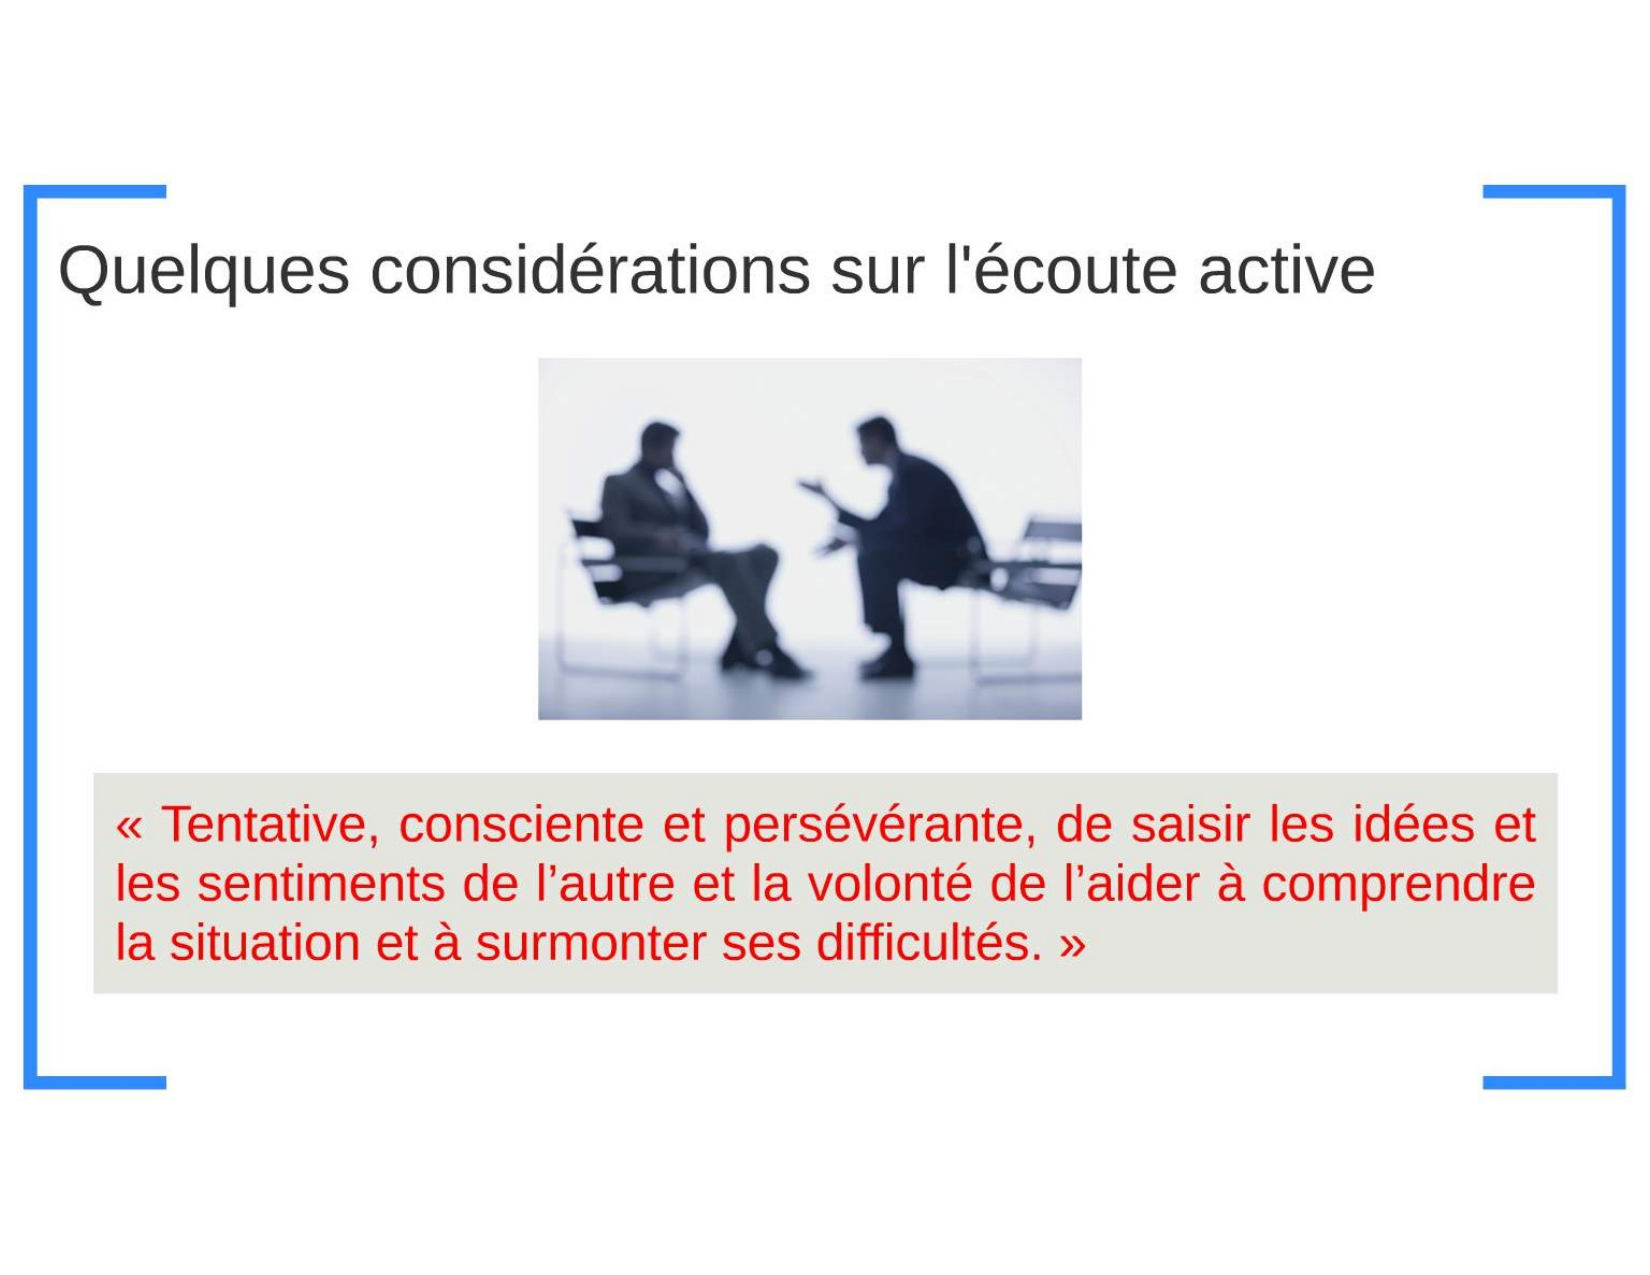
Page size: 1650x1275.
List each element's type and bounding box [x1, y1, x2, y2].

text_box [16, 172, 1634, 1103]
